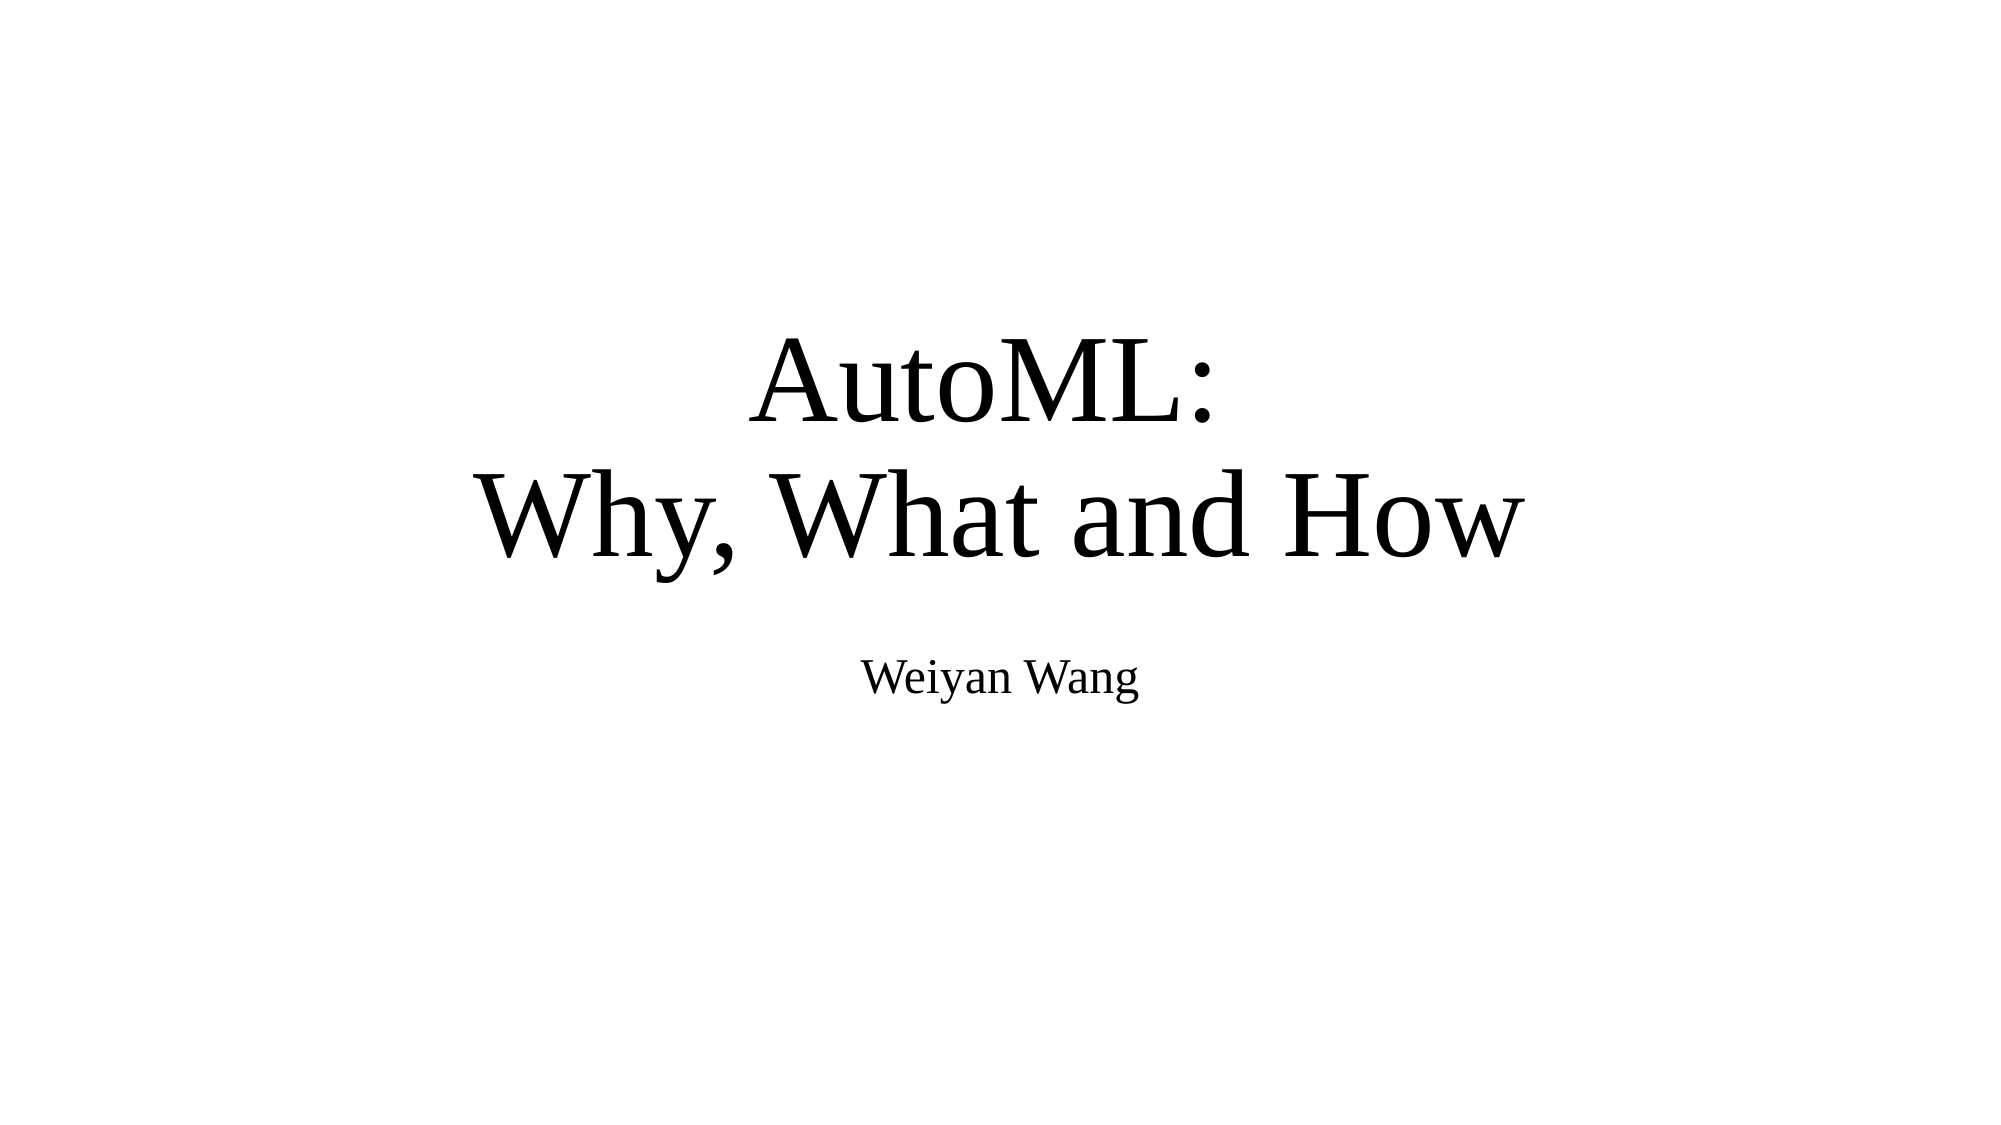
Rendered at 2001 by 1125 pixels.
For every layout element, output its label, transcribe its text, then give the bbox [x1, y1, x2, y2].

subtitle Weiyan Wang [249, 642, 1750, 915]
title AutoML: Why, What and How [249, 184, 1750, 591]
